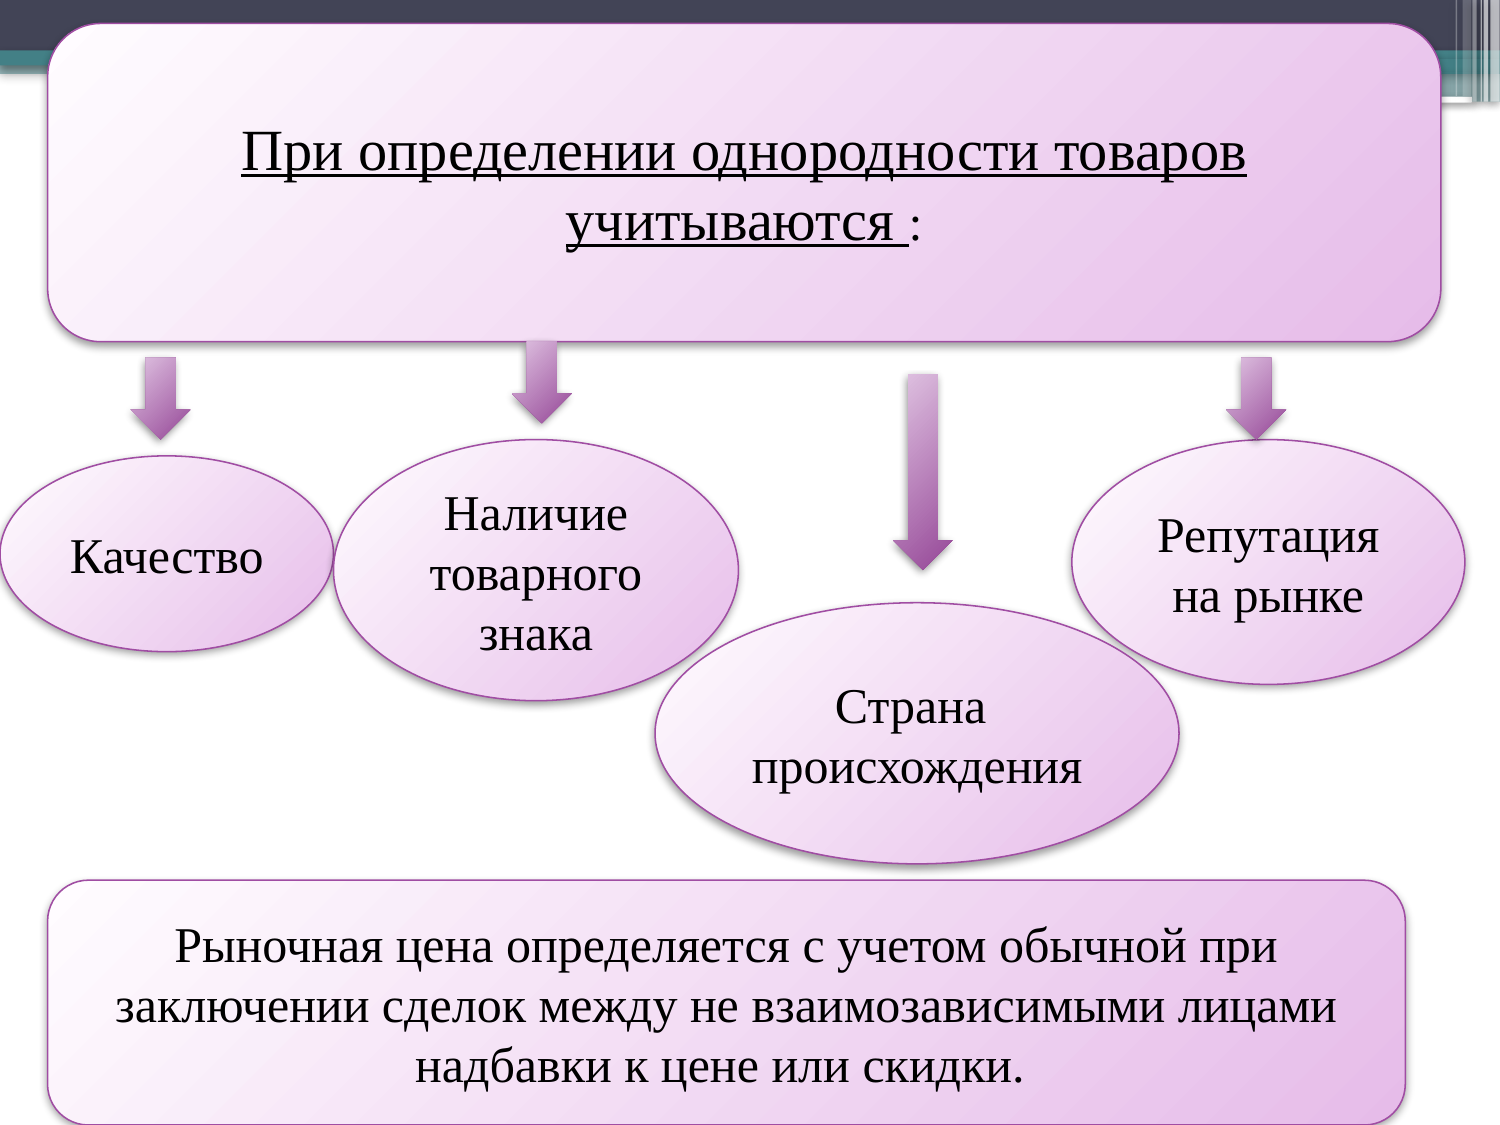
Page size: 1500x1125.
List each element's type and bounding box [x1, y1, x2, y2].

text_box [0, 23, 1466, 1125]
